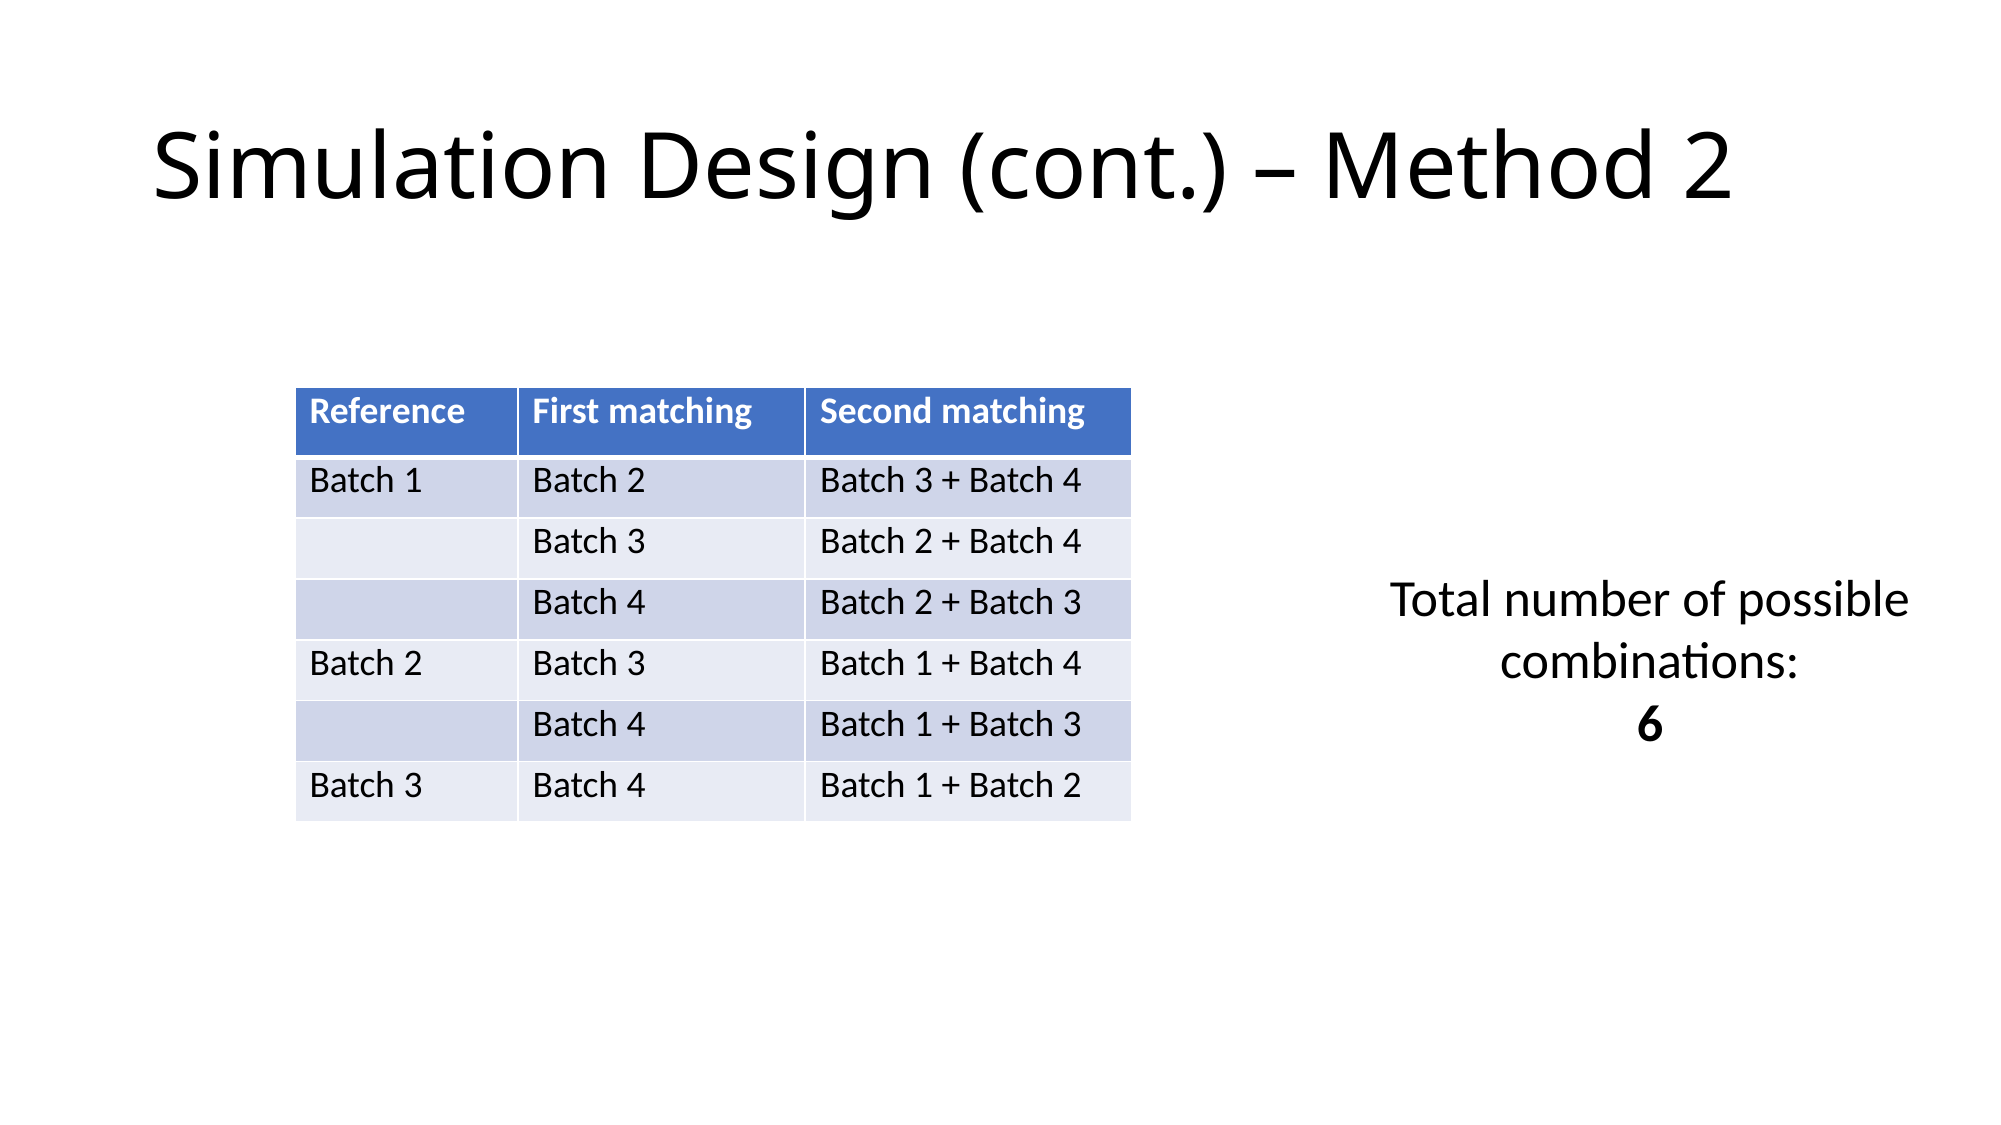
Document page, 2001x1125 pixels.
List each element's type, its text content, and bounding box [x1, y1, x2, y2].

table_cell Batch 3 [519, 641, 804, 700]
table_cell Batch 3 [296, 762, 517, 821]
table_cell Batch 2 + Batch 3 [806, 580, 1131, 639]
table_cell Batch 2 [296, 641, 517, 700]
table_cell Batch 4 [519, 580, 804, 639]
table_cell [296, 701, 517, 761]
table_cell Batch 4 [519, 701, 804, 761]
table_cell [296, 519, 517, 578]
table_cell Batch 3 [519, 519, 804, 578]
table_header Second matching [806, 388, 1131, 455]
table_cell Batch 1 [296, 460, 517, 517]
table_cell Batch 1 + Batch 3 [806, 701, 1131, 761]
table_header First matching [519, 388, 804, 455]
text_box Total number of possible combinations: 6 [1344, 556, 1956, 759]
title Simulation Design (cont.) – Method 2 [137, 59, 1863, 278]
table_cell Batch 1 + Batch 4 [806, 641, 1131, 700]
table_cell [296, 580, 517, 639]
table_cell Batch 3 + Batch 4 [806, 460, 1131, 517]
table_header Reference [296, 388, 517, 455]
table_cell Batch 2 [519, 460, 804, 517]
table_cell Batch 4 [519, 762, 804, 821]
table_cell Batch 2 + Batch 4 [806, 519, 1131, 578]
table_cell Batch 1 + Batch 2 [806, 762, 1131, 821]
